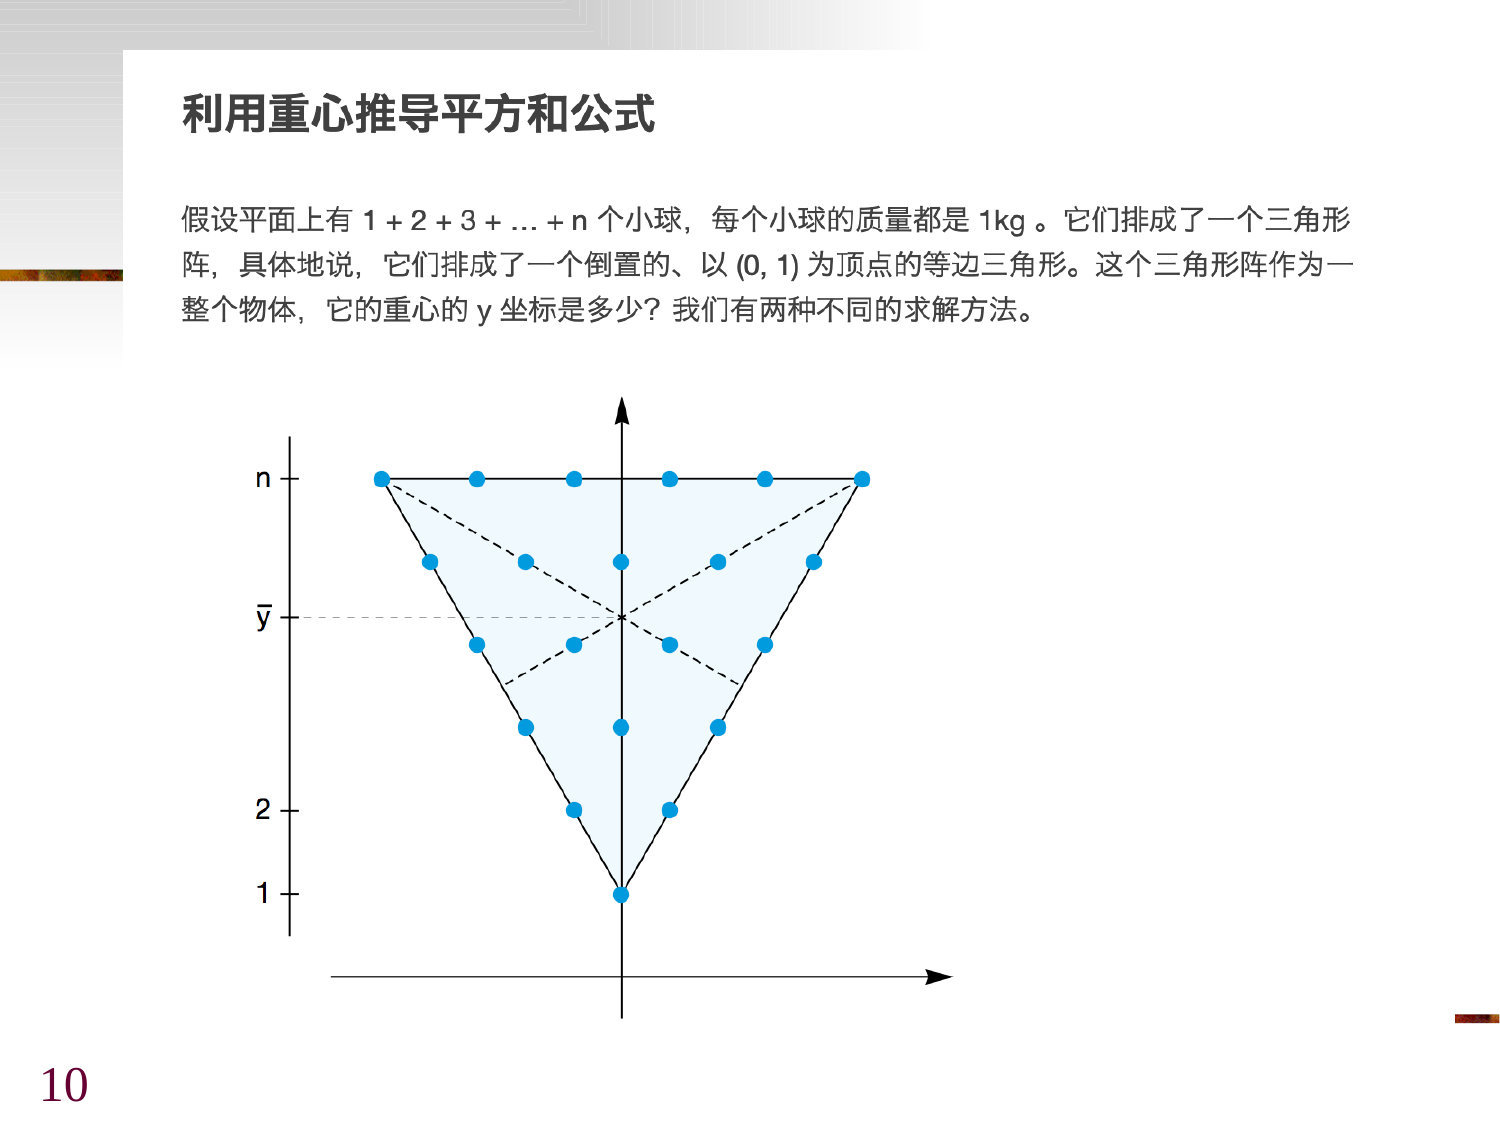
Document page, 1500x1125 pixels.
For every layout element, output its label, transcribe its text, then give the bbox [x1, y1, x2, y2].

slide_number 10 [23, 1043, 337, 1119]
picture [0, 49, 1500, 1075]
